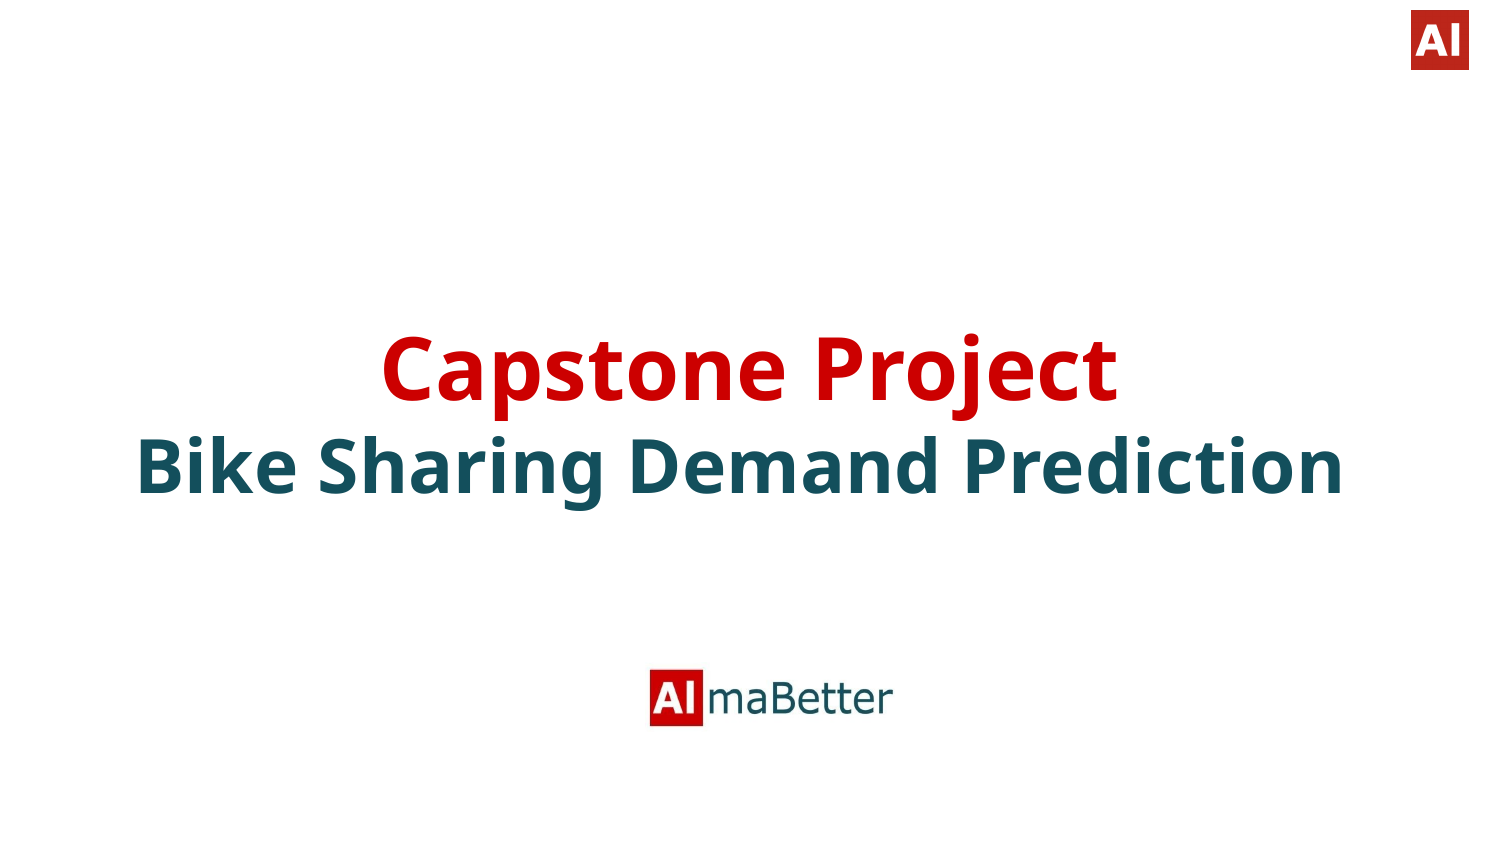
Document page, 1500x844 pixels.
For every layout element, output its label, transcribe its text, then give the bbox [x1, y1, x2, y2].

title Capstone Project Bike Sharing Demand Prediction [43, 25, 1457, 818]
picture [1411, 10, 1469, 70]
picture [645, 662, 896, 732]
